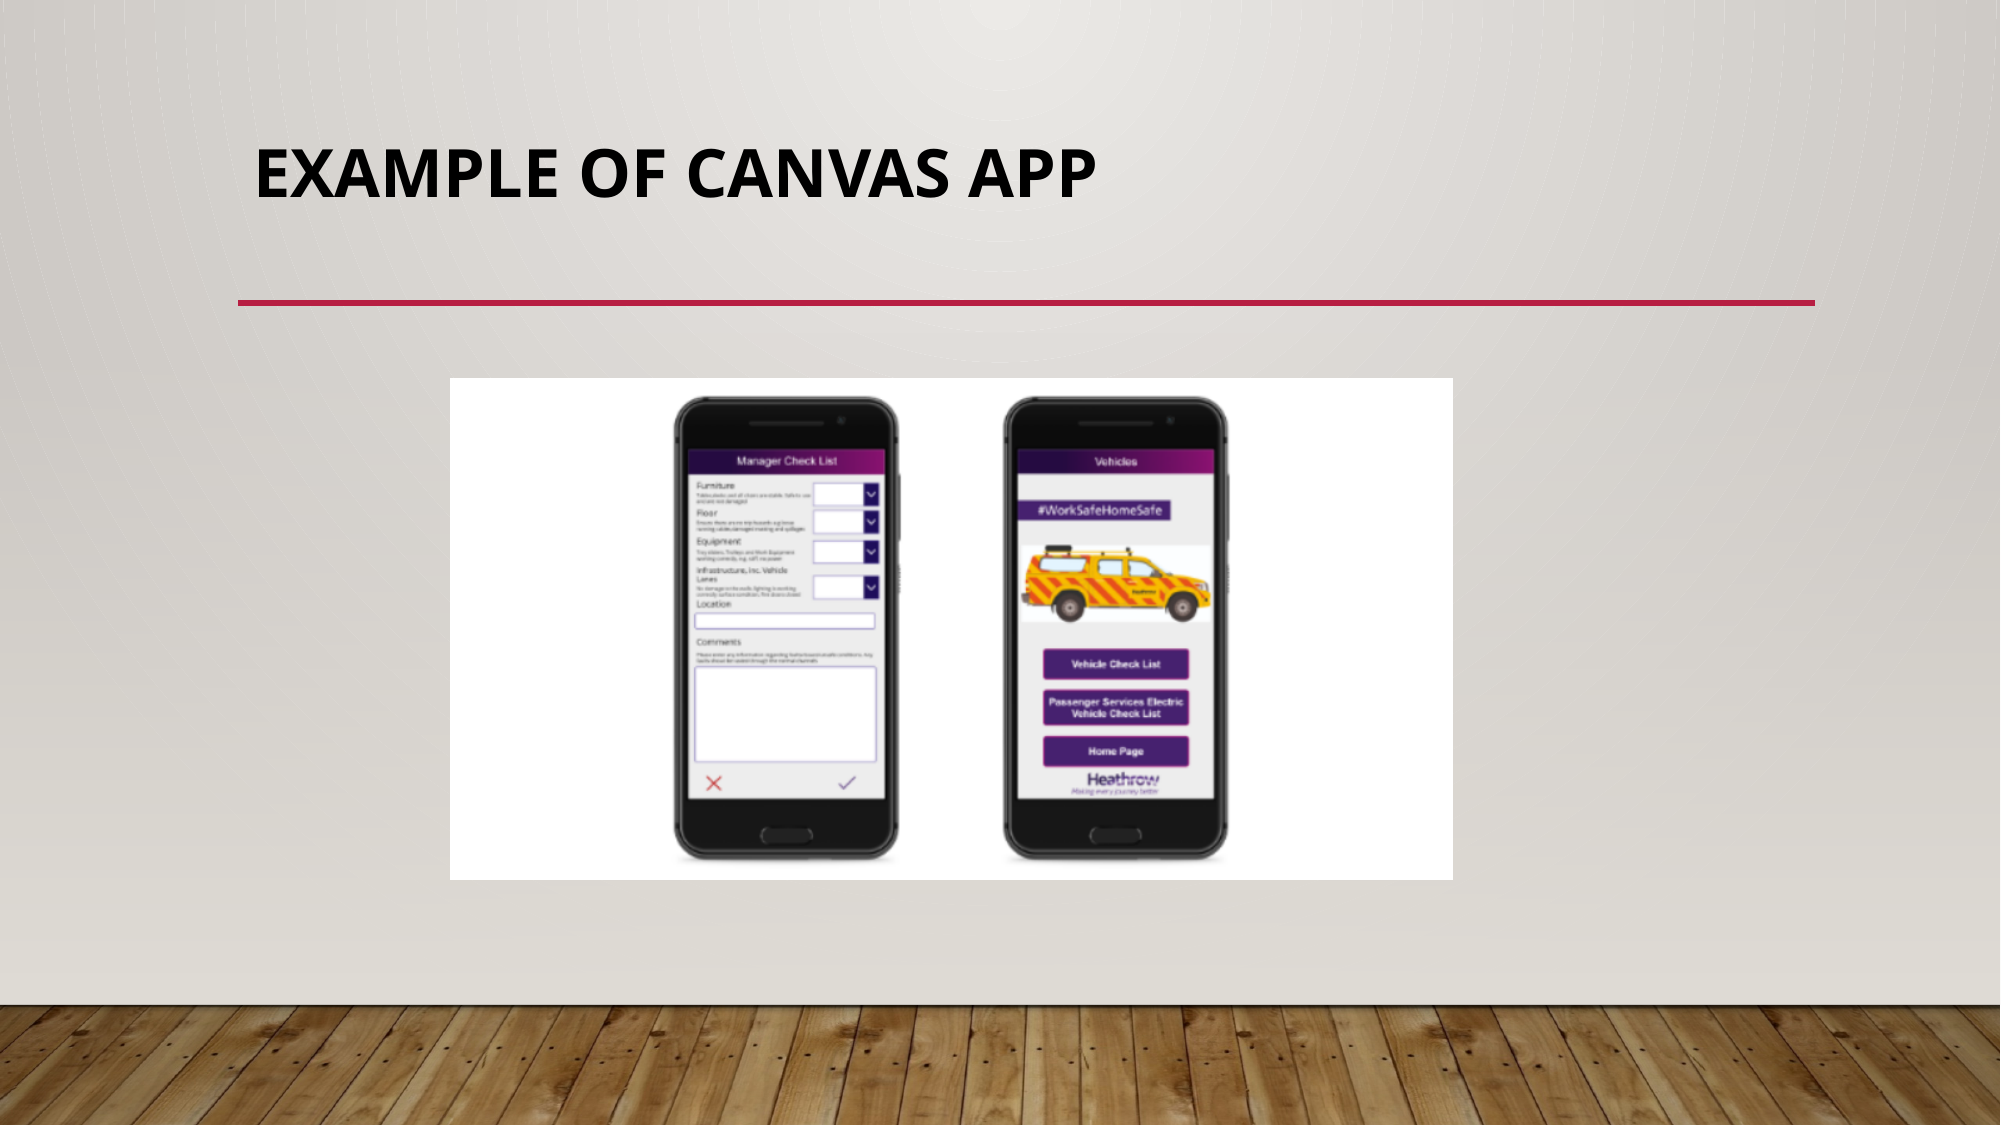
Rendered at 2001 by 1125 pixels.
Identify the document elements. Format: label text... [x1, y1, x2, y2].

picture [0, 1005, 2000, 1125]
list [450, 377, 1453, 880]
title Example of Canvas App [238, 131, 1814, 305]
